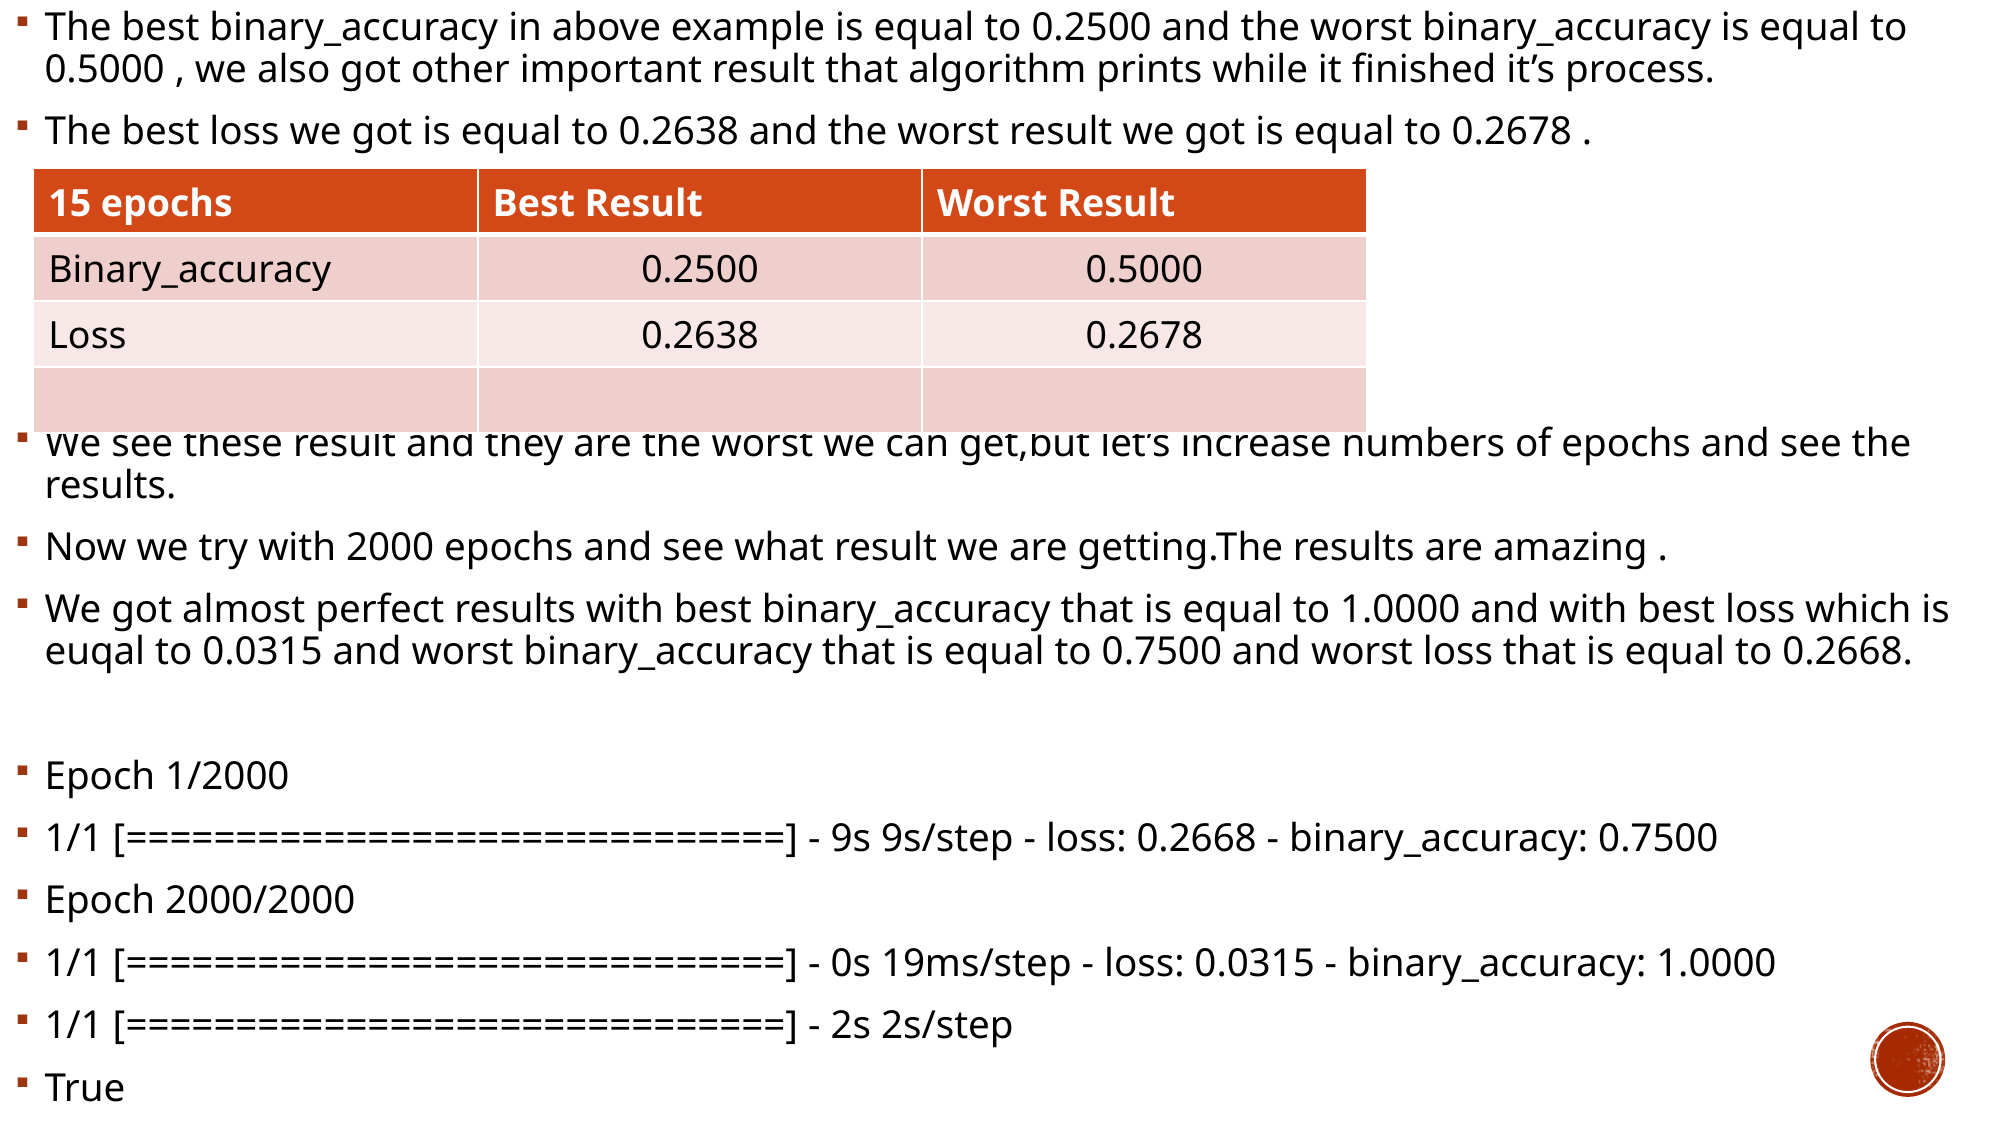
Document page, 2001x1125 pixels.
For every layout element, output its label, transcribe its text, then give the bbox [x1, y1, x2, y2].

table_cell Loss [34, 302, 477, 366]
table_cell 0.2678 [923, 302, 1366, 366]
table_cell Binary_accuracy [34, 237, 477, 300]
table_cell 0.2500 [479, 237, 921, 300]
table_cell 0.5000 [923, 237, 1366, 300]
table_cell [923, 368, 1366, 432]
table_header Worst Result [923, 169, 1366, 232]
table_header Best Result [479, 169, 921, 232]
table_cell [34, 368, 477, 432]
table_cell 0.2638 [479, 302, 921, 366]
table_cell [479, 368, 921, 432]
table_header 15 epochs [34, 169, 477, 232]
list The best binary_accuracy in above example is equal to 0.2500 and the worst binary_accuracy is equal to 0.5000 , we also got other important result that algorithm prints while it finished it’s process. The best loss we got is equal to 0.2638 and the worst result we got is equal to 0.2678 . We see these result and they are the worst we can get,but let’s increase numbers of epochs and see the results. Now we try with 2000 epochs and see what result we are getting.The results are amazing . We got almost perfect results with best binary_accuracy that is equal to 1.0000 and with best loss which is euqal to 0.0315 and worst binary_accuracy that is equal to 0.7500 and worst loss that is equal to 0.2668. Epoch 1/2000 1/1 [==============================] - 9s 9s/step - loss: 0.2668 - binary_accuracy: 0.7500 Epoch 2000/2000 1/1 [==============================] - 0s 19ms/step - loss: 0.0315 - binary_accuracy: 1.0000 1/1 [==============================] - 2s 2s/step True [0, 0, 2000, 1125]
